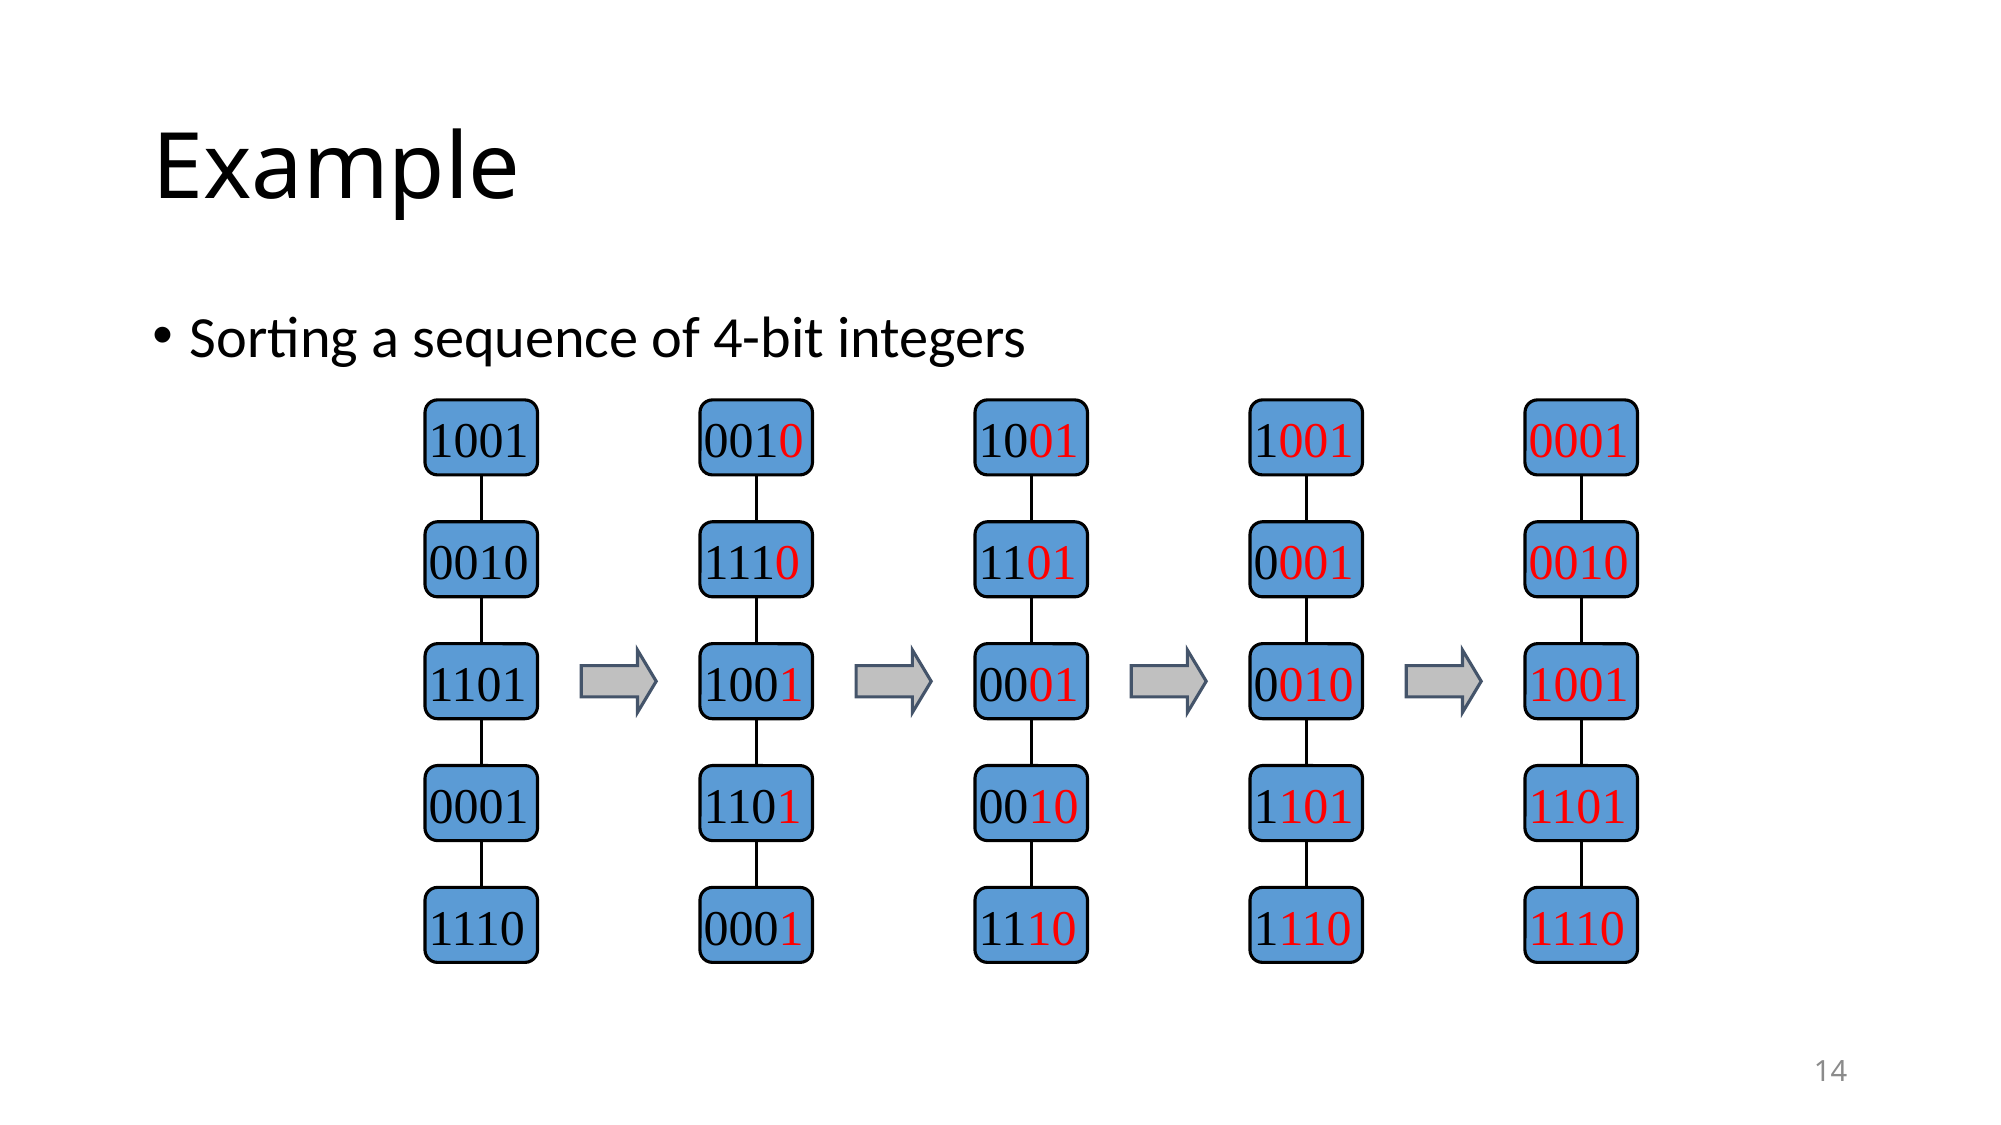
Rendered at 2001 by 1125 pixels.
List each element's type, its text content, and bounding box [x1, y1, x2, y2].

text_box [974, 399, 1088, 963]
text_box [1406, 650, 1482, 713]
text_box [1249, 399, 1363, 963]
slide_number 14 [1412, 1042, 1863, 1103]
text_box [1524, 399, 1638, 963]
text_box [856, 650, 932, 713]
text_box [699, 399, 813, 963]
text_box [424, 399, 538, 963]
title Example [137, 59, 1863, 278]
list Sorting a sequence of 4-bit integers [137, 299, 1863, 1014]
text_box [581, 650, 657, 713]
text_box [1131, 650, 1207, 713]
